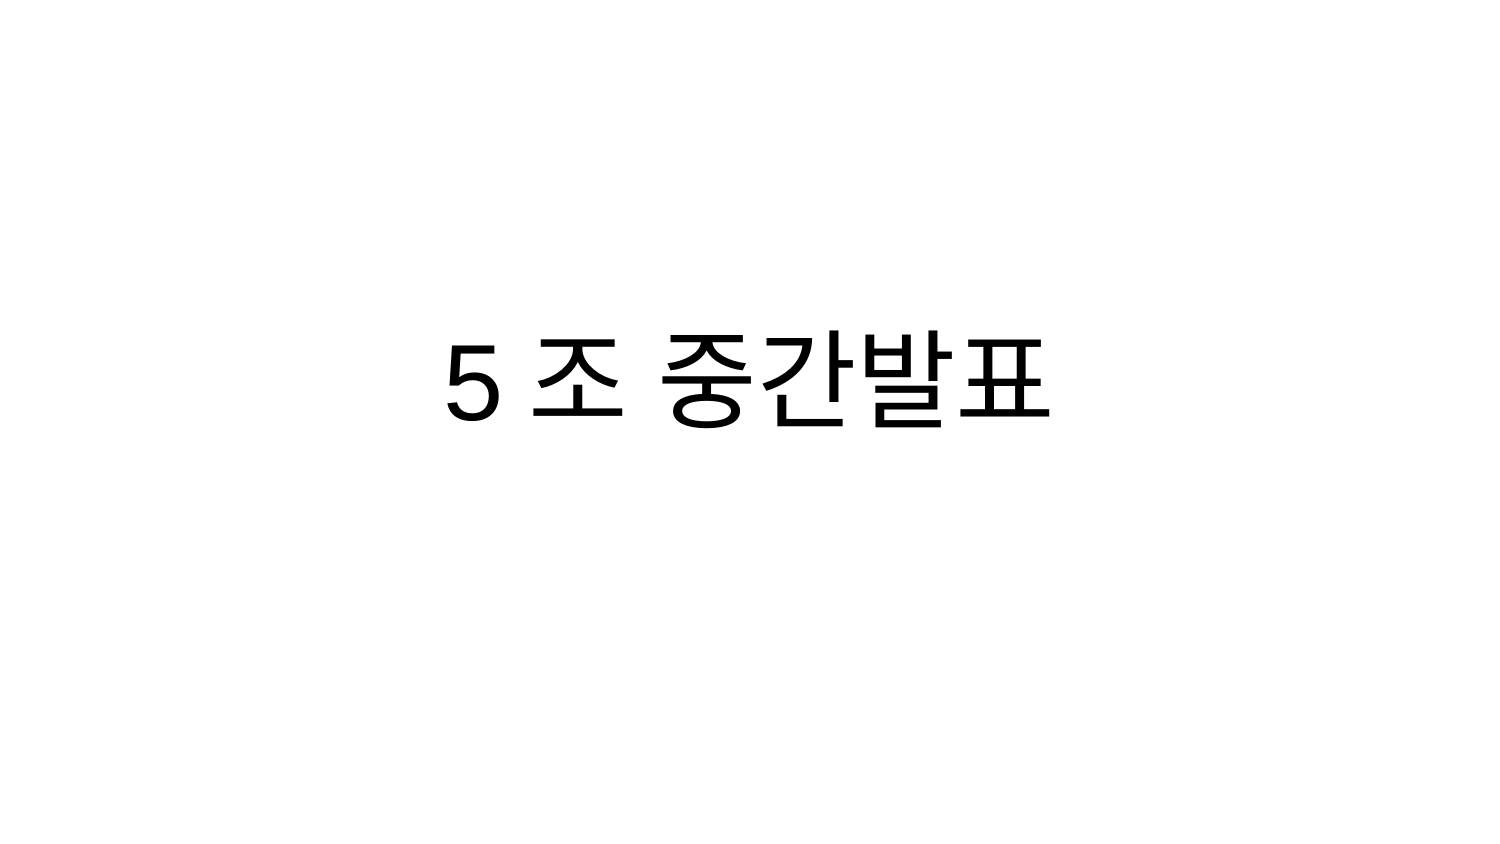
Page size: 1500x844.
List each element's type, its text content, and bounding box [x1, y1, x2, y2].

title 5조 중간발표 [51, 122, 1449, 459]
